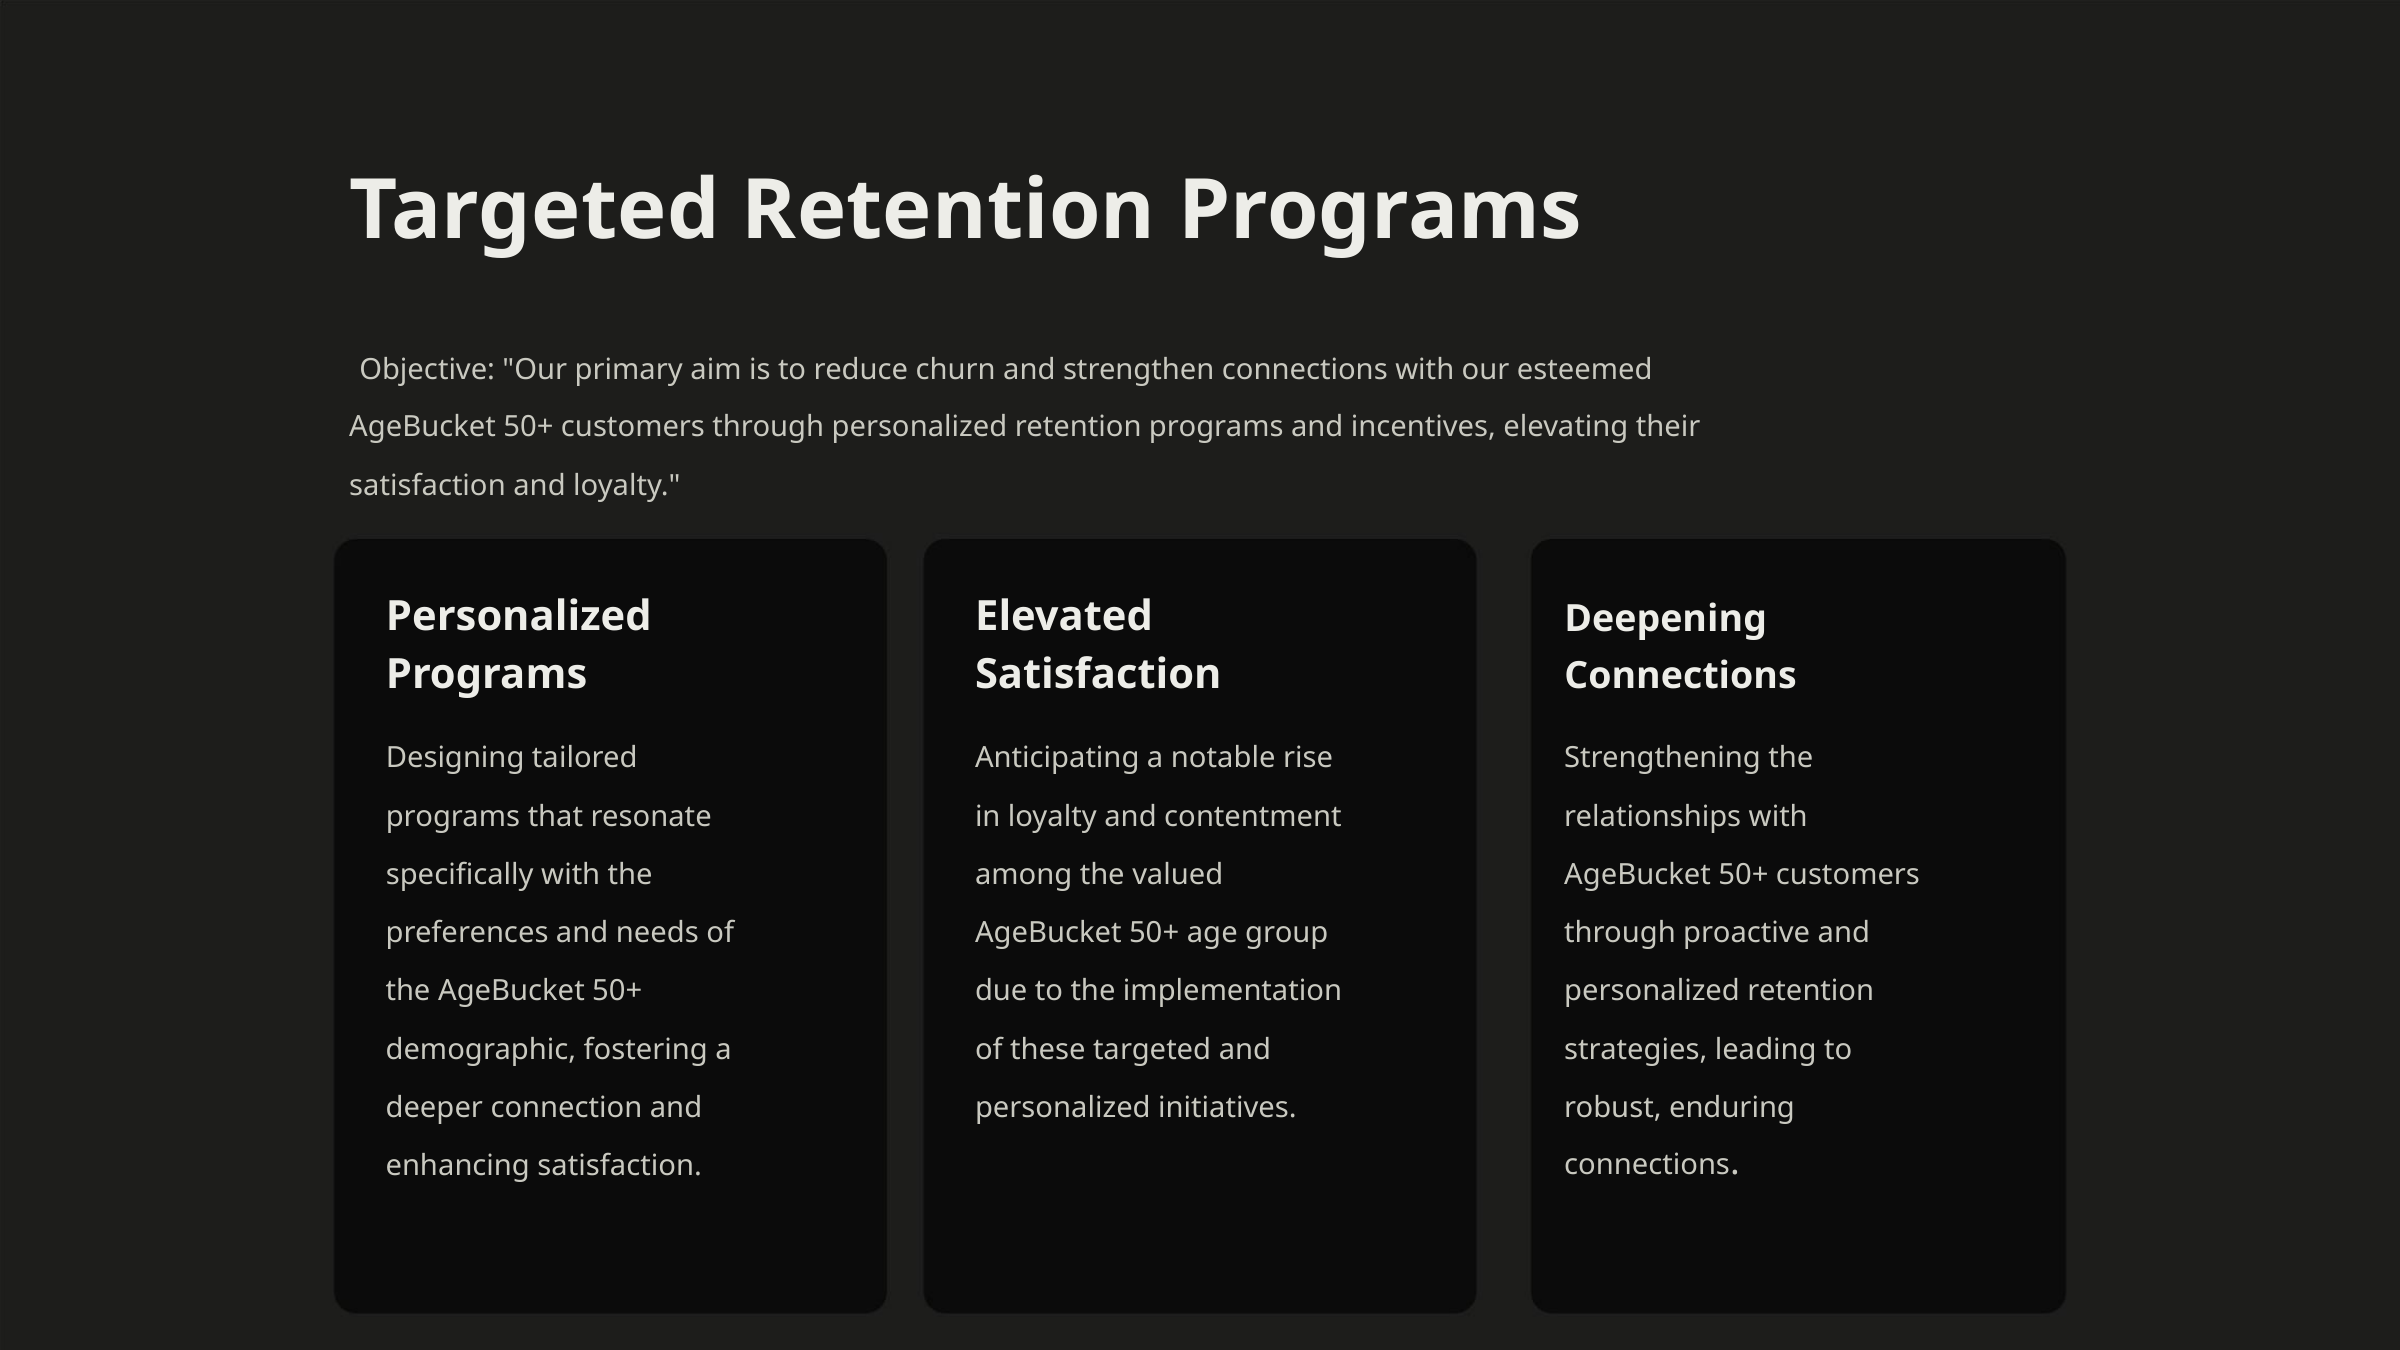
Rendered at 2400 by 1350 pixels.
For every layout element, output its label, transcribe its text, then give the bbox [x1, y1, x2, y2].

text_box preferences and needs of the AgeBucket 50+ [385, 907, 824, 1007]
text_box personalized initiatives. [975, 1082, 1377, 1124]
text_box Targeted Retention Programs [349, 153, 1655, 256]
text_box Deepening Connections [1564, 587, 1866, 697]
text_box Strengthening the relationships with [1564, 732, 1877, 832]
text_box Objective: "Our primary aim is to reduce churn and strengthen connections with our esteemed AgeBucket 50+ customers through personalized retention programs and incentives, elevating their satisfaction and loyalty." [349, 344, 1958, 501]
text_box AgeBucket 50+ customers through proactive and personalized retention strategies, leading to robust, enduring [1564, 849, 2016, 1124]
text_box [0, 0, 2400, 1350]
text_box programs that resonate specifically with the [385, 791, 788, 891]
text_box Anticipating a notable rise in loyalty and contentment among the valued [975, 732, 1424, 890]
text_box Elevated Satisfaction [975, 587, 1259, 697]
text_box Personalized Programs [385, 587, 692, 697]
text_box Designing tailored [385, 732, 703, 774]
text_box demographic, fostering a deeper connection and enhancing satisfaction. [385, 1024, 812, 1182]
text_box AgeBucket 50+ age group due to the implementation of these targeted and [975, 907, 1423, 1065]
text_box connections. [1564, 1140, 1794, 1182]
